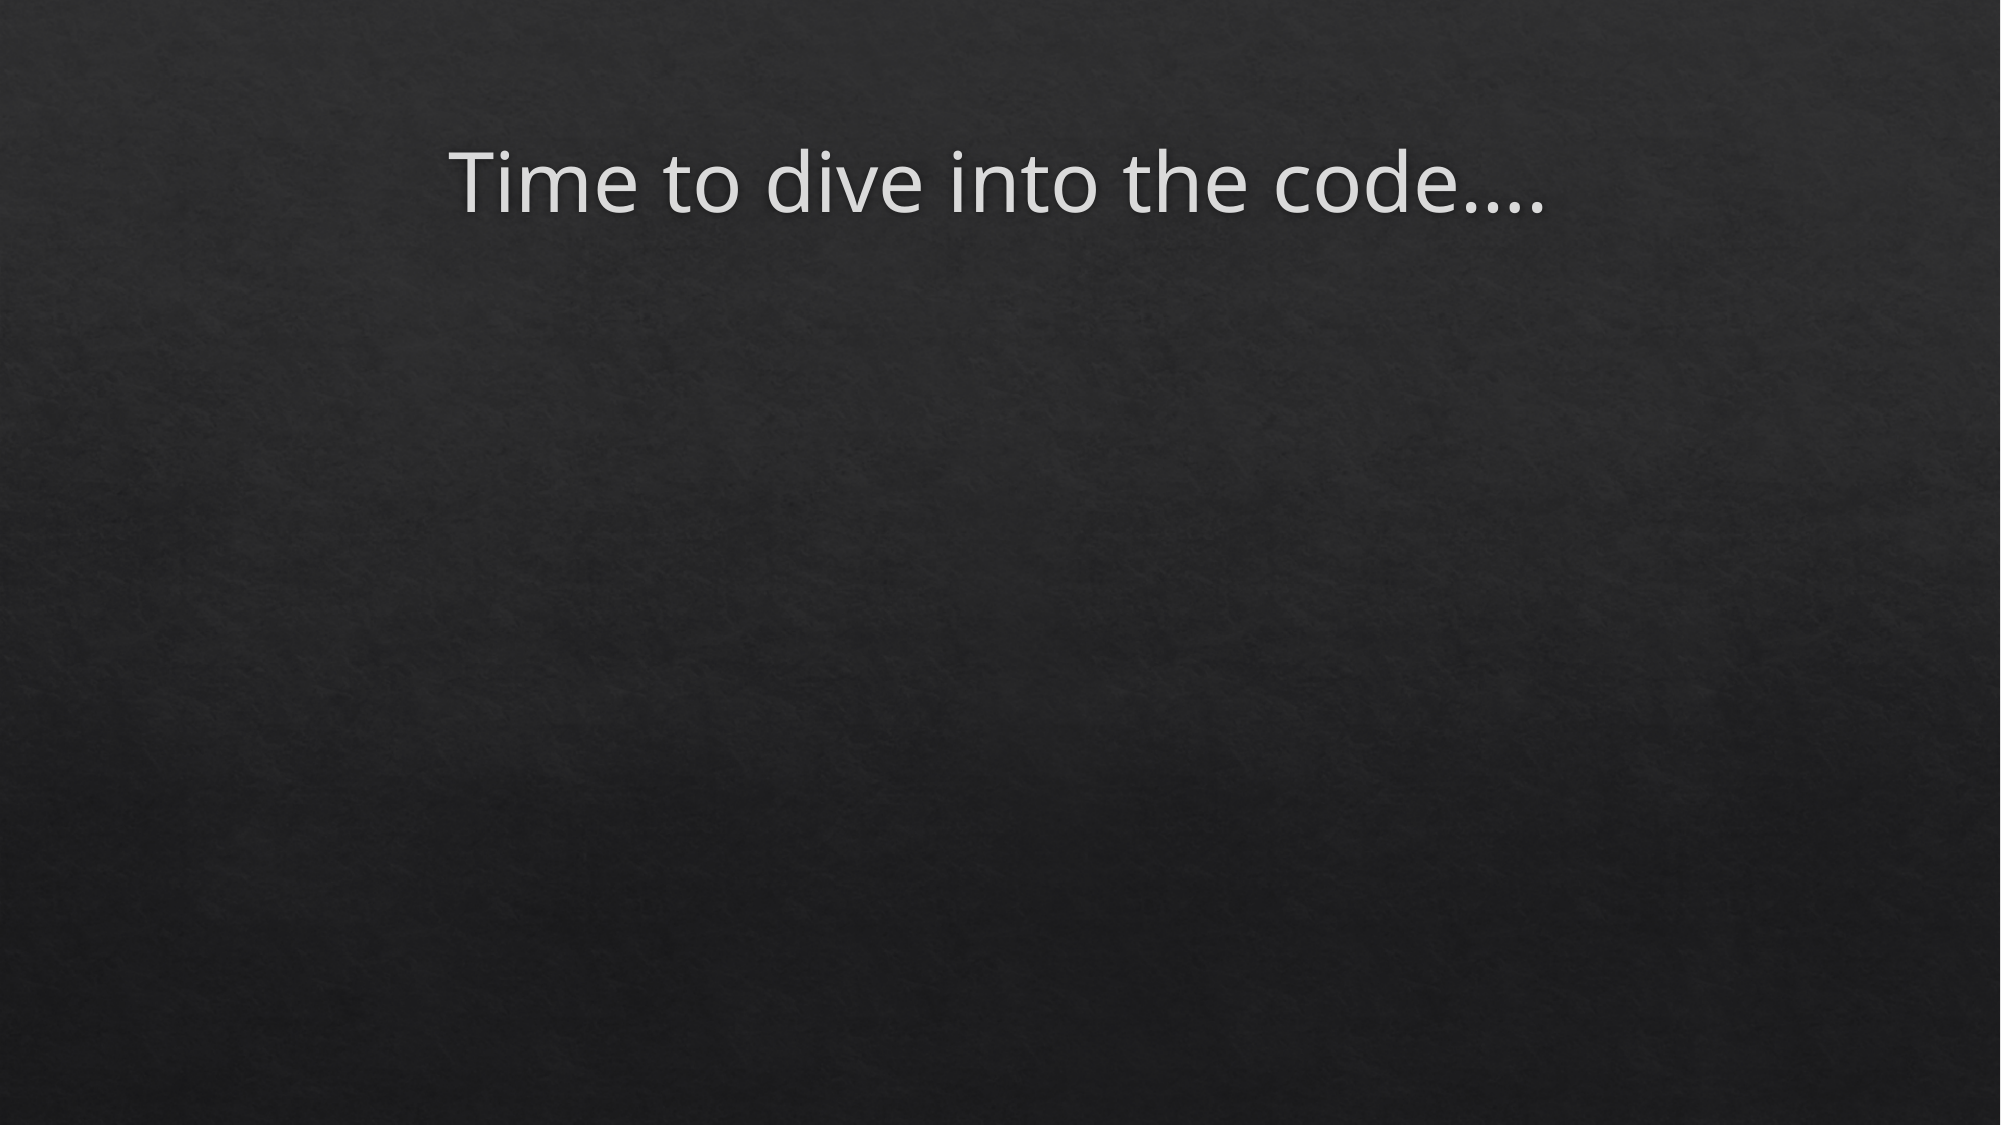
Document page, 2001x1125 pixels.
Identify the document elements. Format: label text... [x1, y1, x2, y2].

title Time to dive into the code…. [149, 99, 1849, 260]
